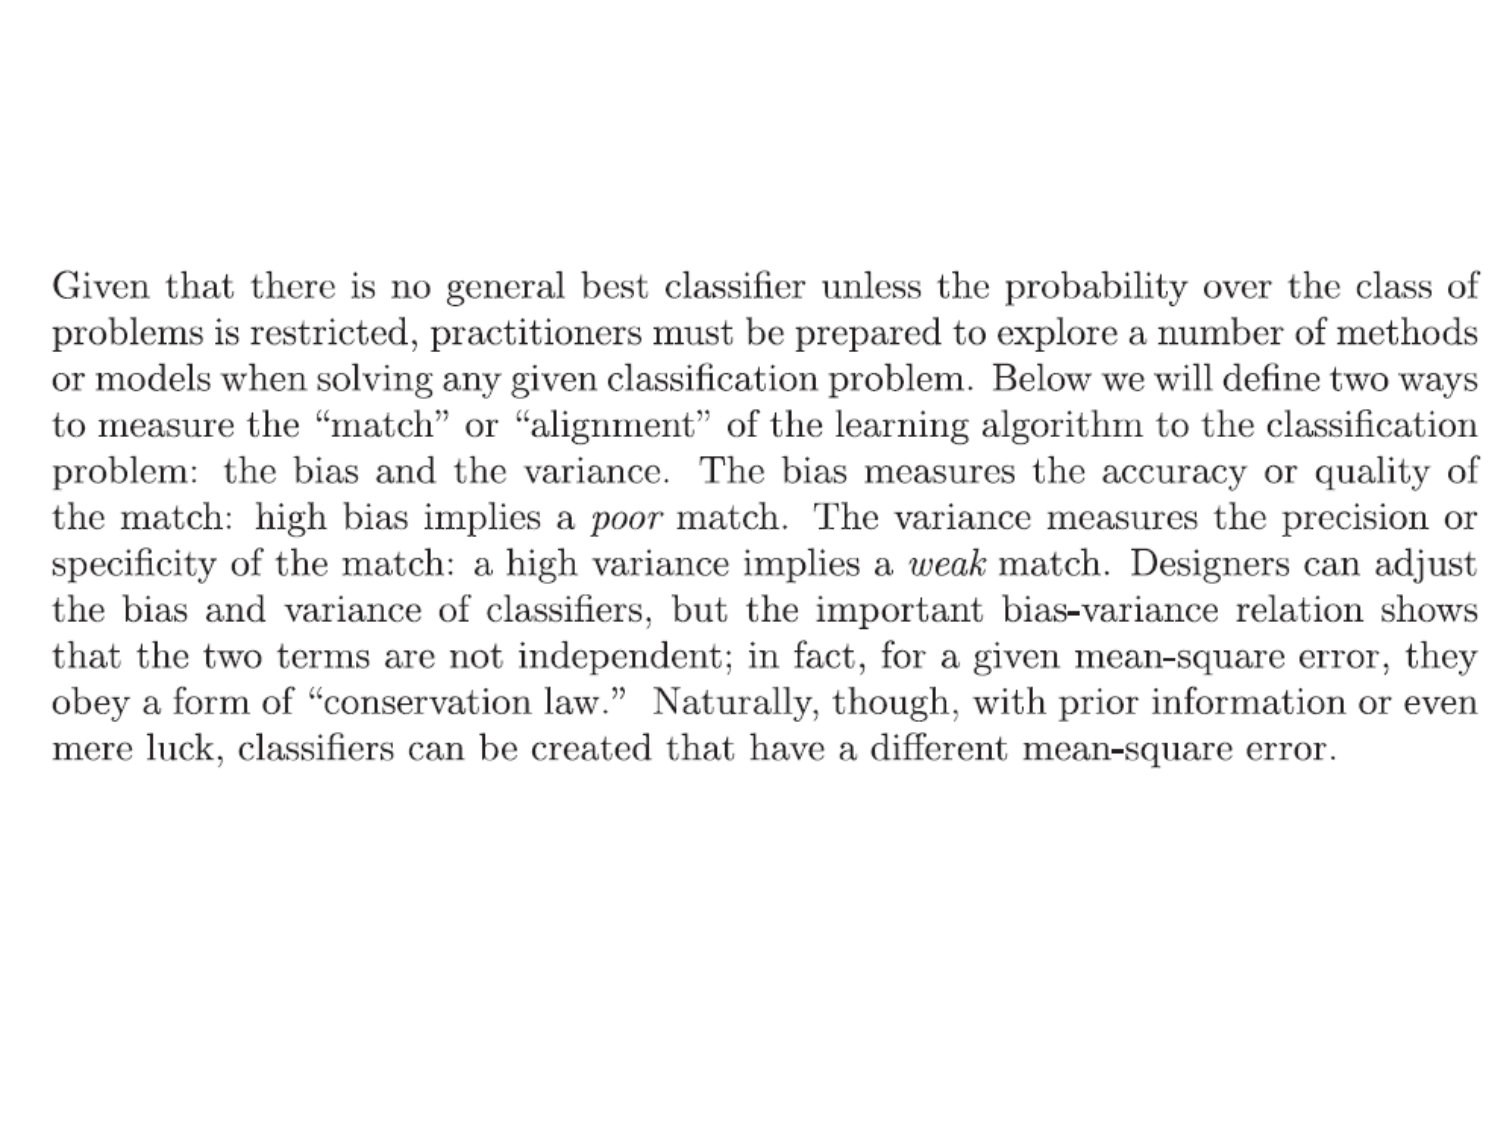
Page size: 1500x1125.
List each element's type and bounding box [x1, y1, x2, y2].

picture [29, 255, 1497, 776]
